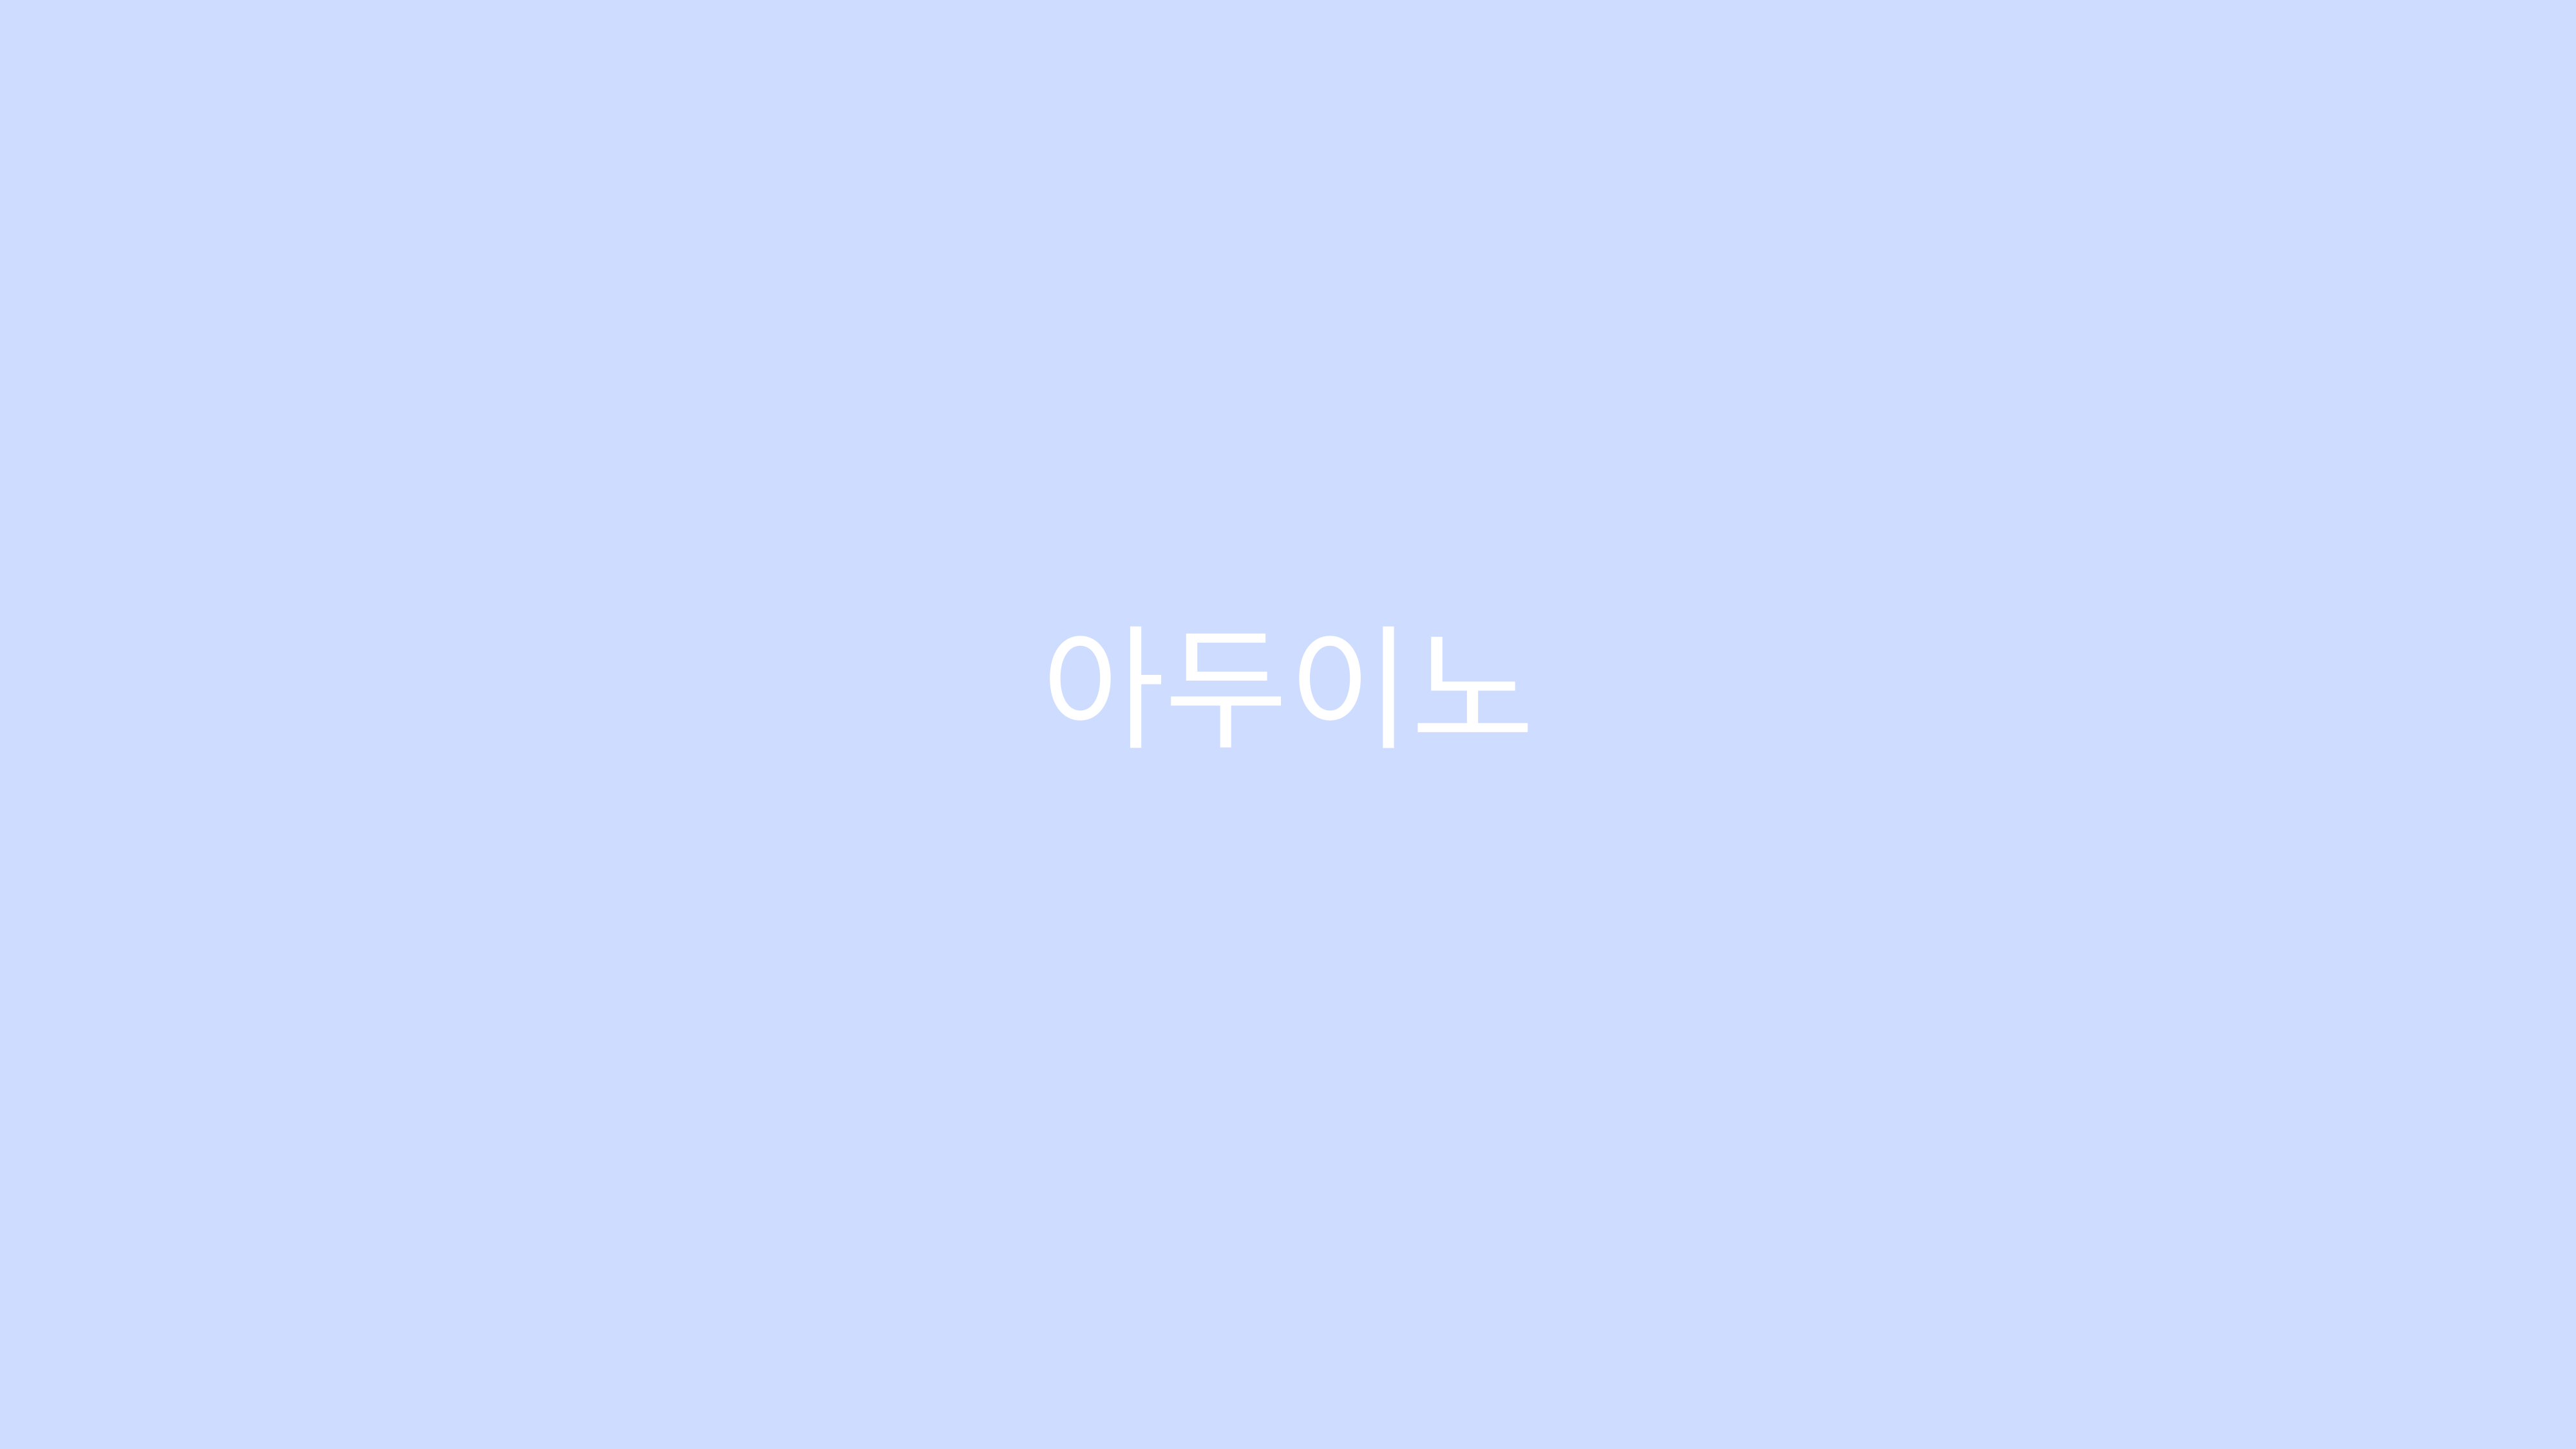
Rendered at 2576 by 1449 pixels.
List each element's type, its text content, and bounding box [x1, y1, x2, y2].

text_box 아두이노 [312, 598, 2264, 770]
